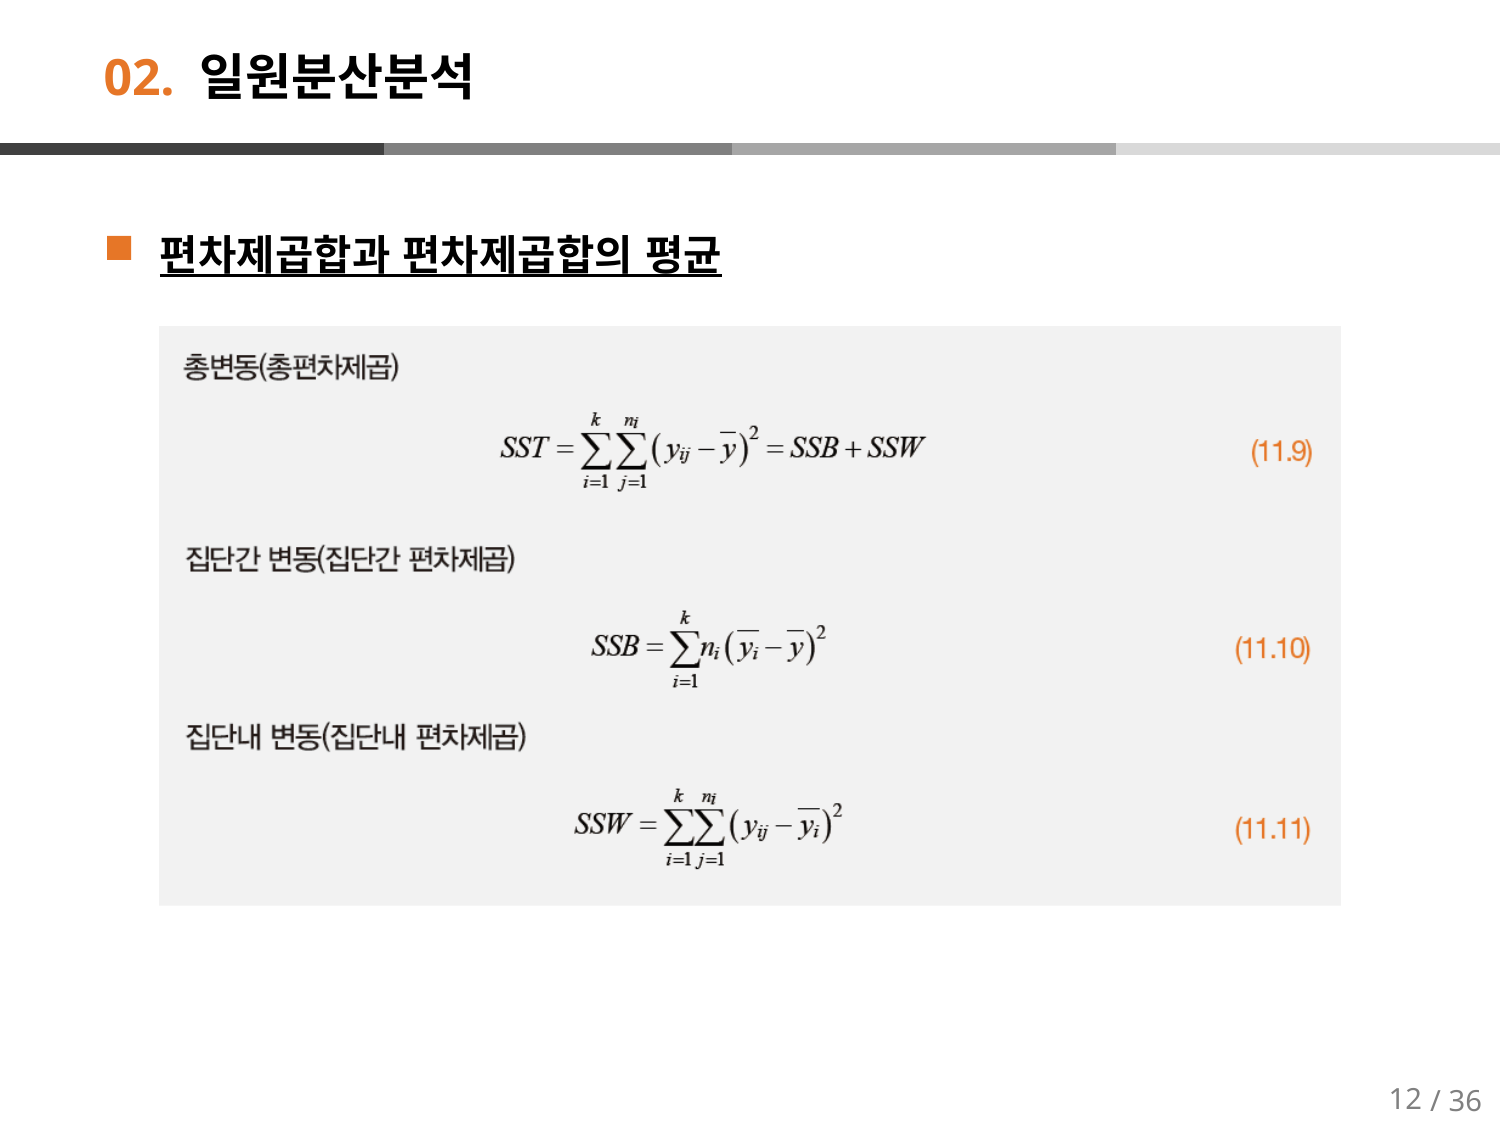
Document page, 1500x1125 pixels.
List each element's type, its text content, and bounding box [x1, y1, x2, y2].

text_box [159, 325, 1341, 907]
title 02. 일원분산분석 [88, 30, 1211, 121]
list 편차제곱합과 편차제곱합의 평균 [88, 196, 1436, 386]
